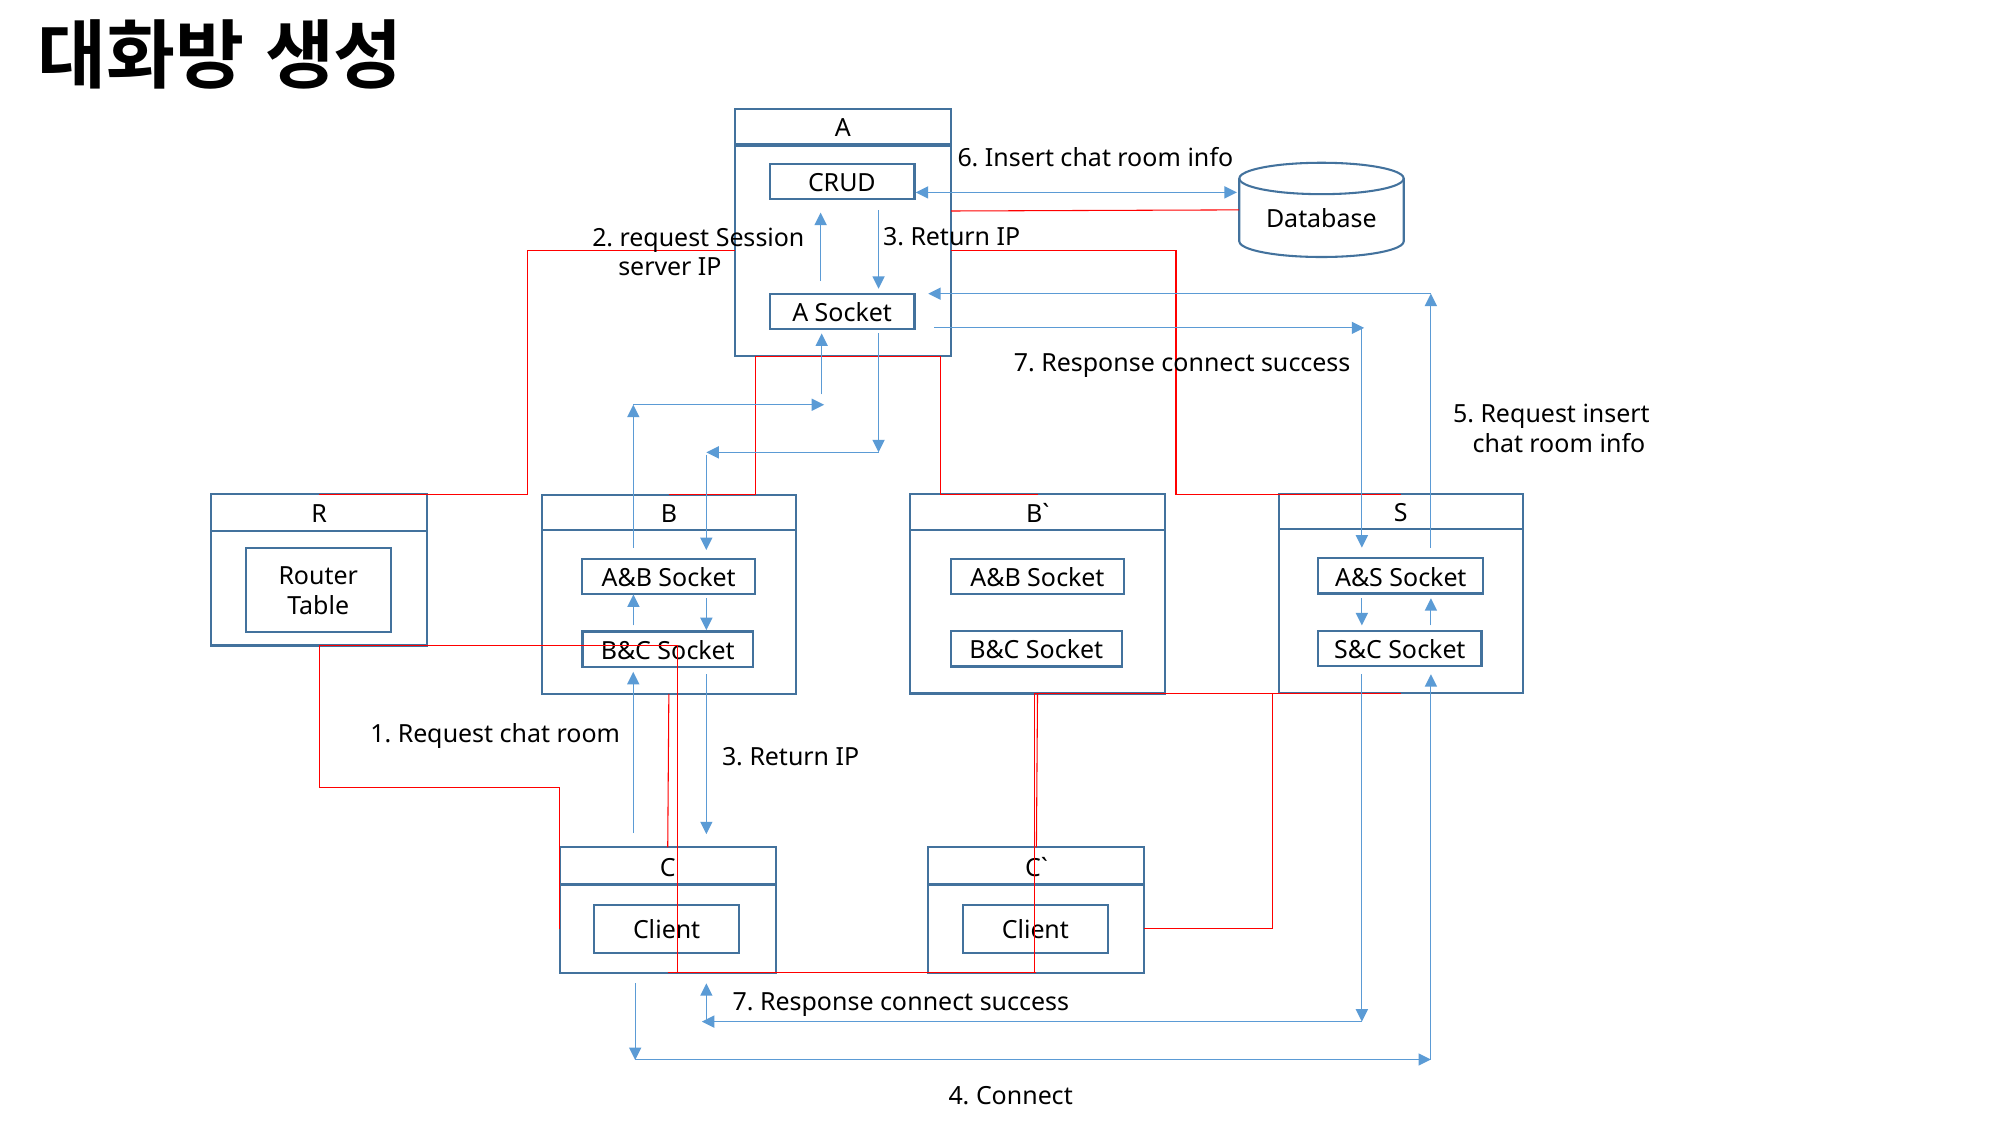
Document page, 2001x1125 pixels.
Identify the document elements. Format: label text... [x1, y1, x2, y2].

text_box 대화방 생성 [22, 0, 440, 105]
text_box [211, 109, 1669, 1118]
